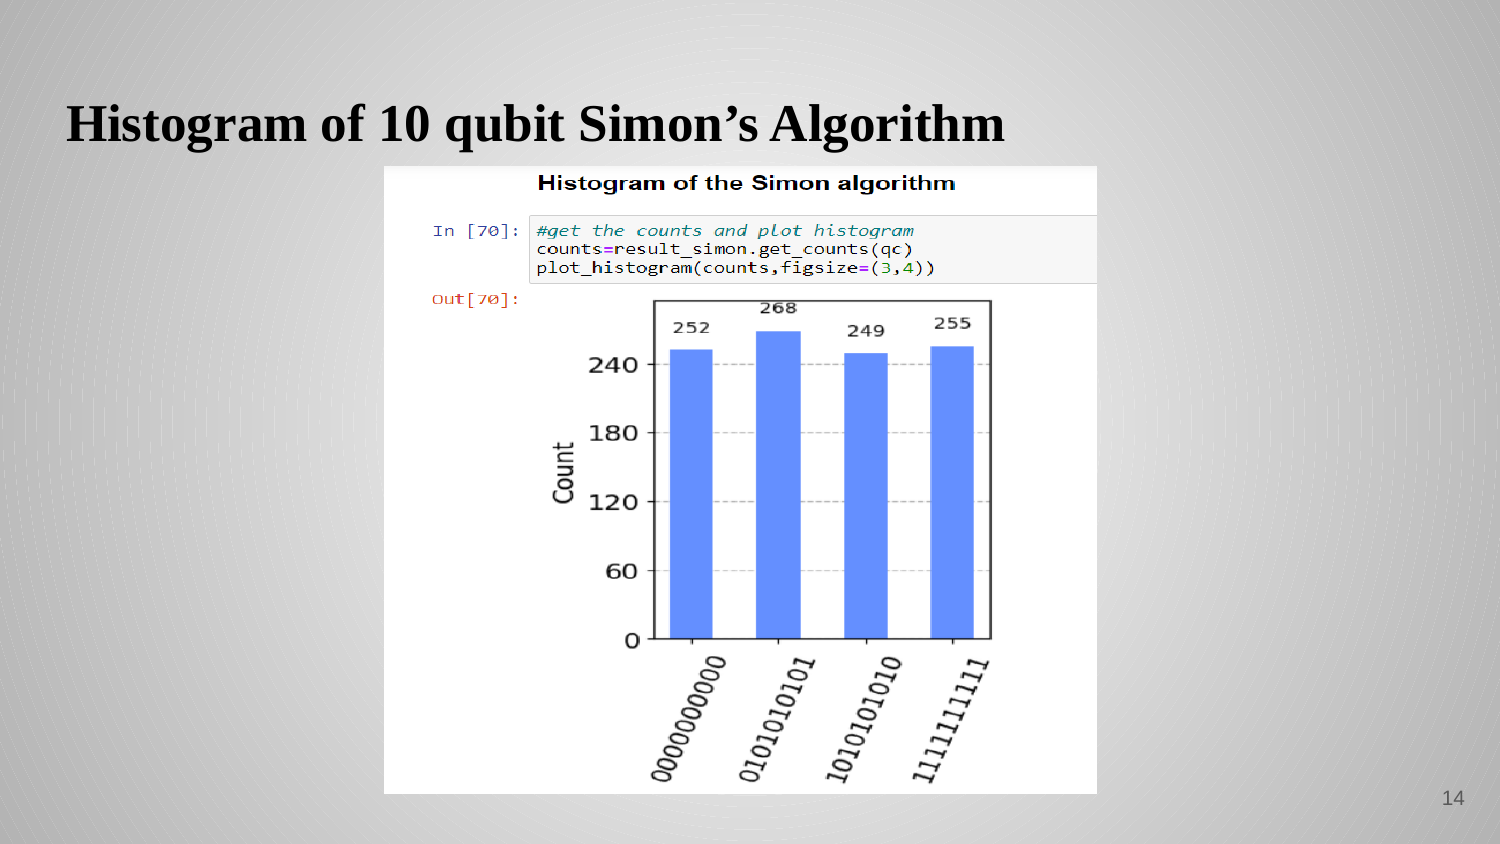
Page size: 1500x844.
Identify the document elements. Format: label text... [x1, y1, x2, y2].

slide_number ‹#› [1389, 764, 1480, 830]
picture [384, 166, 1097, 794]
title Histogram of 10 qubit Simon’s Algorithm [51, 72, 1449, 167]
